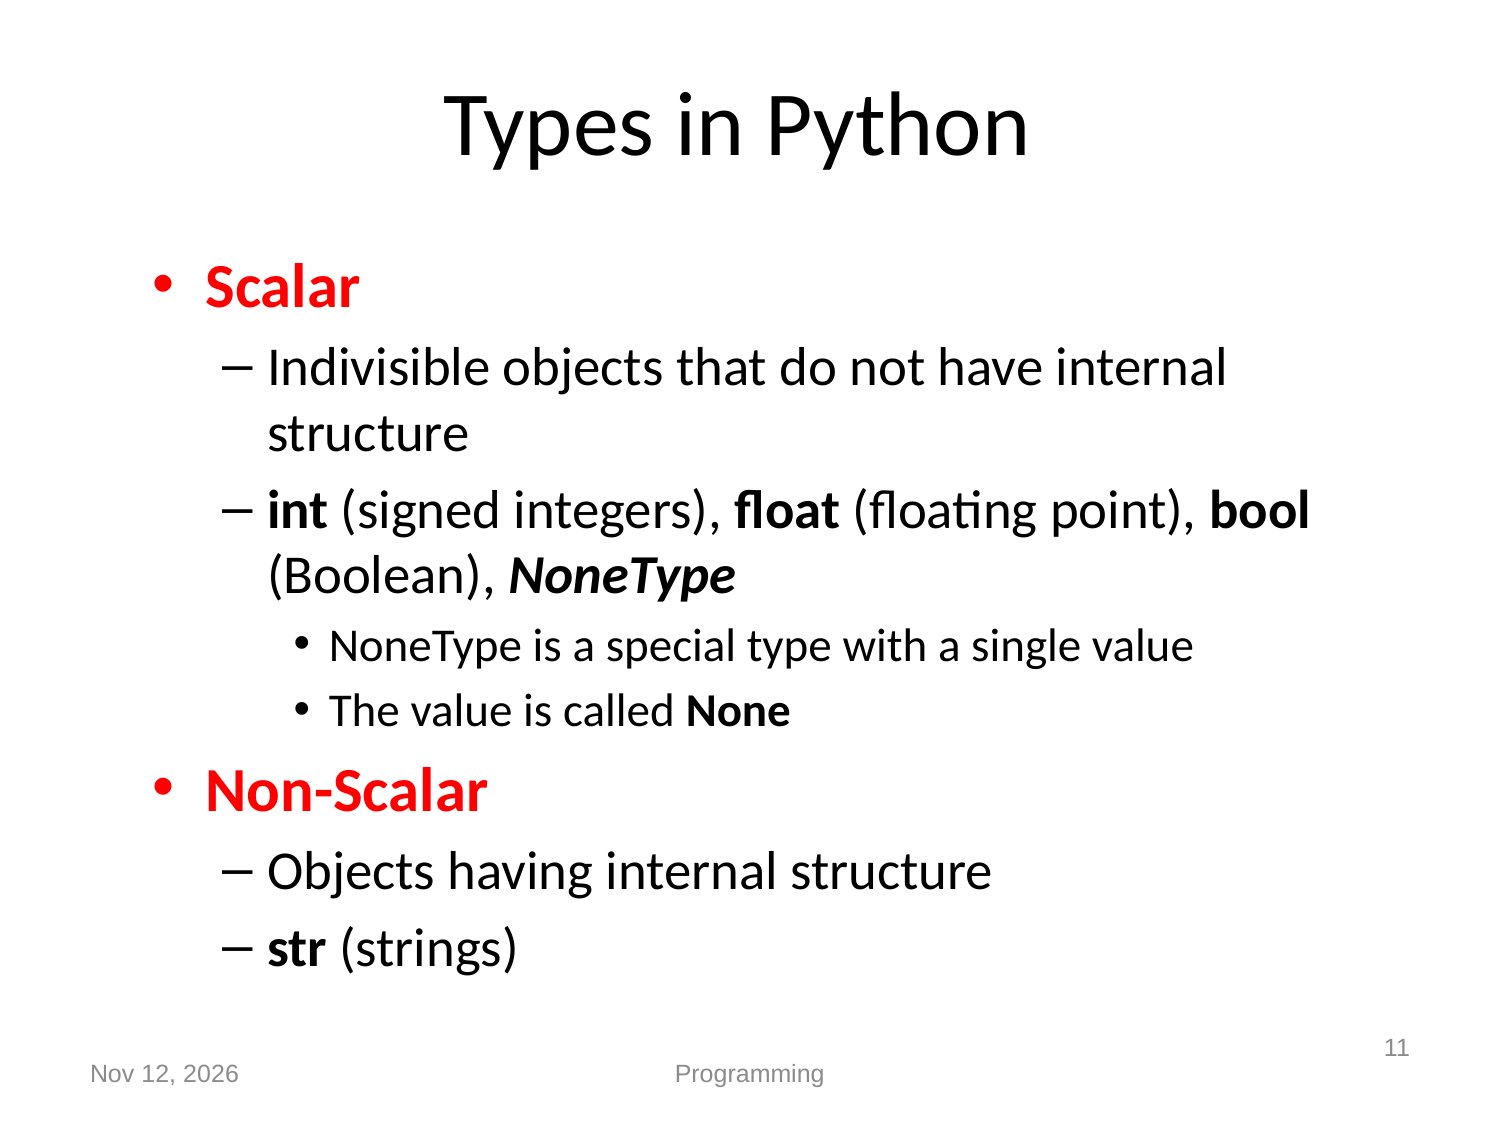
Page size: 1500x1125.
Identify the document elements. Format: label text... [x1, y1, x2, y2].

list Scalar Indivisible objects that do not have internal structure int (signed integers), float (floating point), bool (Boolean), NoneType NoneType is a special type with a single value The value is called None Non-Scalar Objects having internal structure str (strings) [137, 237, 1413, 988]
slide_number Jan-25 [75, 1042, 425, 1103]
footer Programming [512, 1042, 988, 1103]
slide_number 11 [1074, 1016, 1425, 1077]
title Types in Python [99, 50, 1375, 188]
